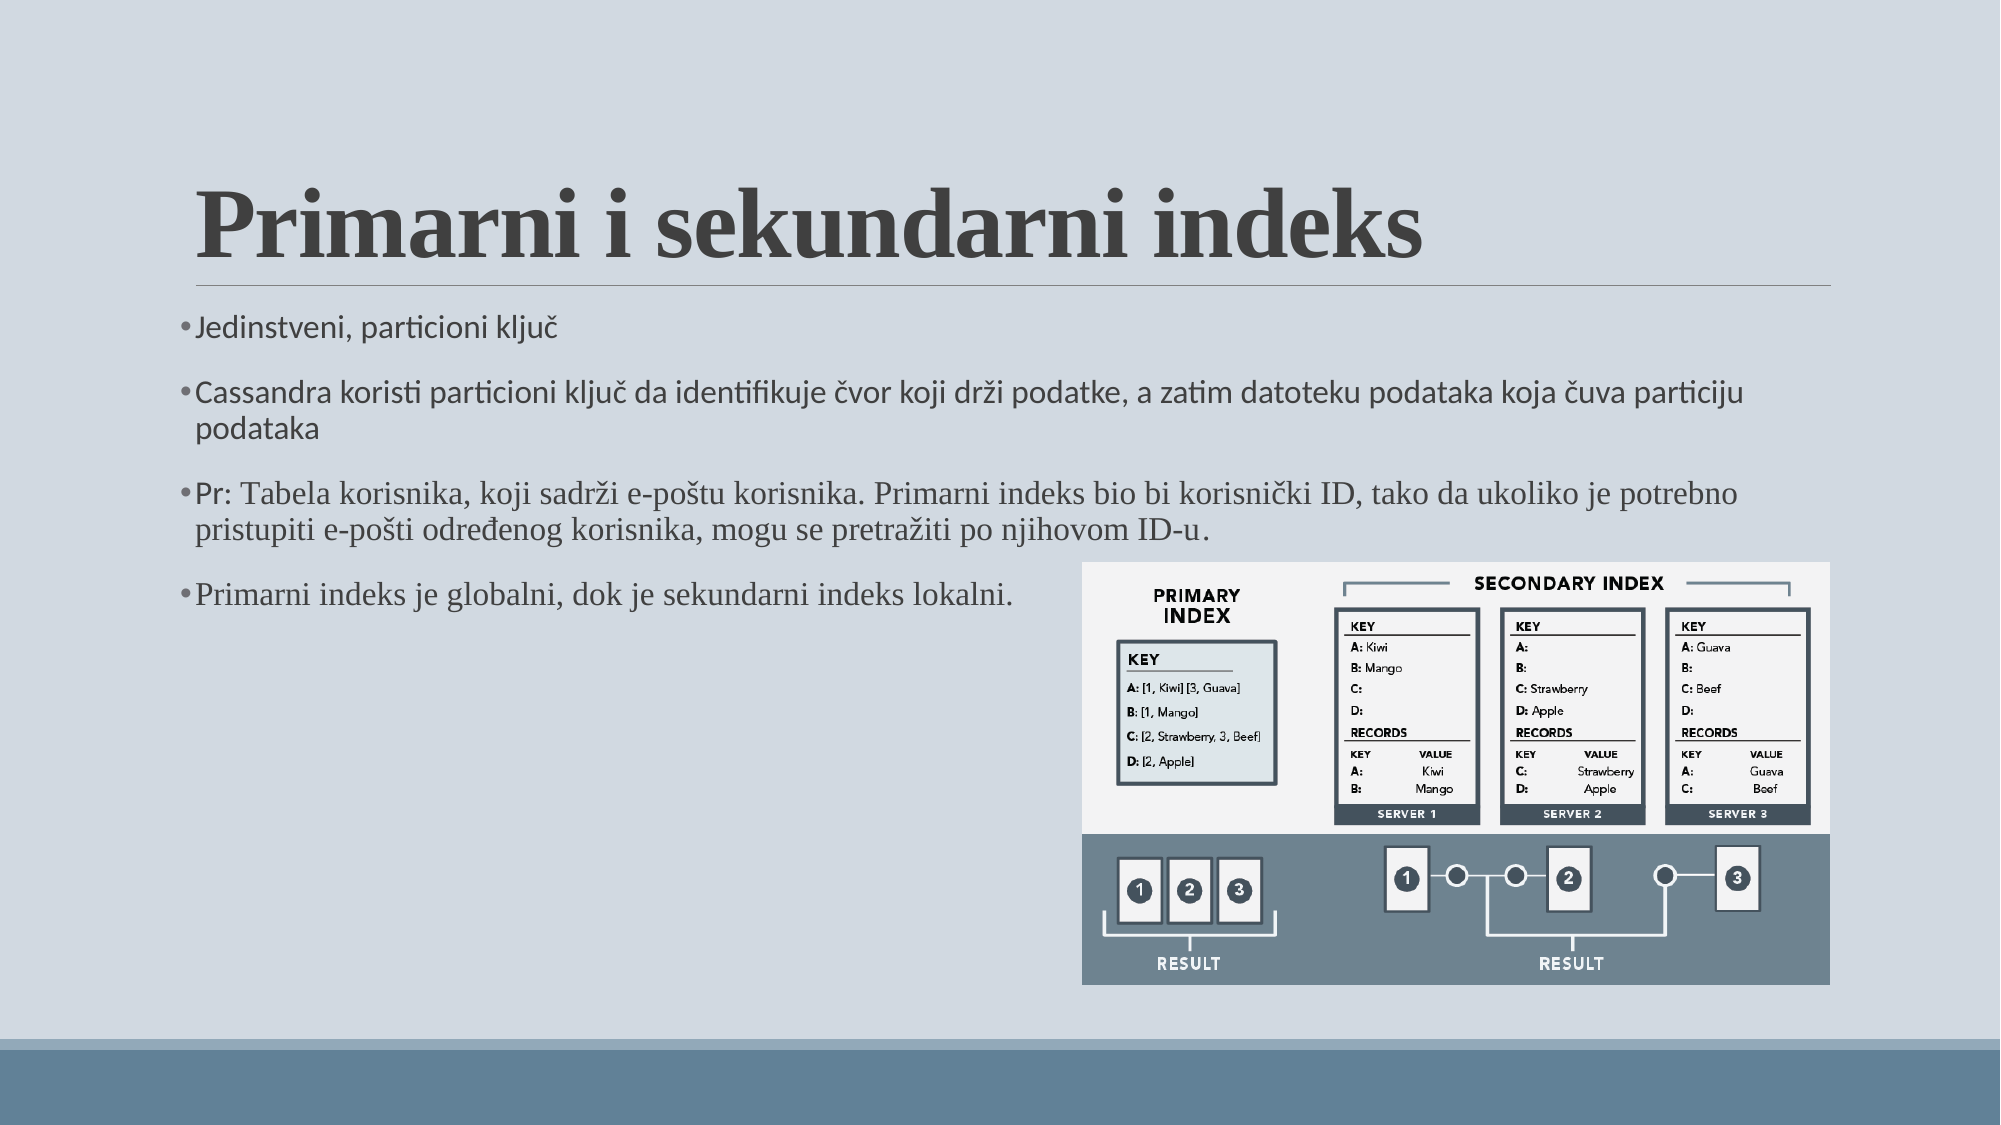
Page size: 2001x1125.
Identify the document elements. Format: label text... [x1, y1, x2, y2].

title Primarni i sekundarni indeks [180, 47, 1830, 285]
list Jedinstveni, particioni ključ Cassandra koristi particioni ključ da identifikuje čvor koji drži podatke, a zatim datoteku podataka koja čuva particiju podataka Pr: Tabela korisnika, koji sadrži e-poštu korisnika. Primarni indeks bio bi korisnički ID, tako da ukoliko je potrebno pristupiti e-pošti određenog korisnika, mogu se pretražiti po njihovom ID-u. Primarni indeks je globalni, dok je sekundarni indeks lokalni. [180, 302, 1830, 963]
picture [1082, 561, 1831, 985]
